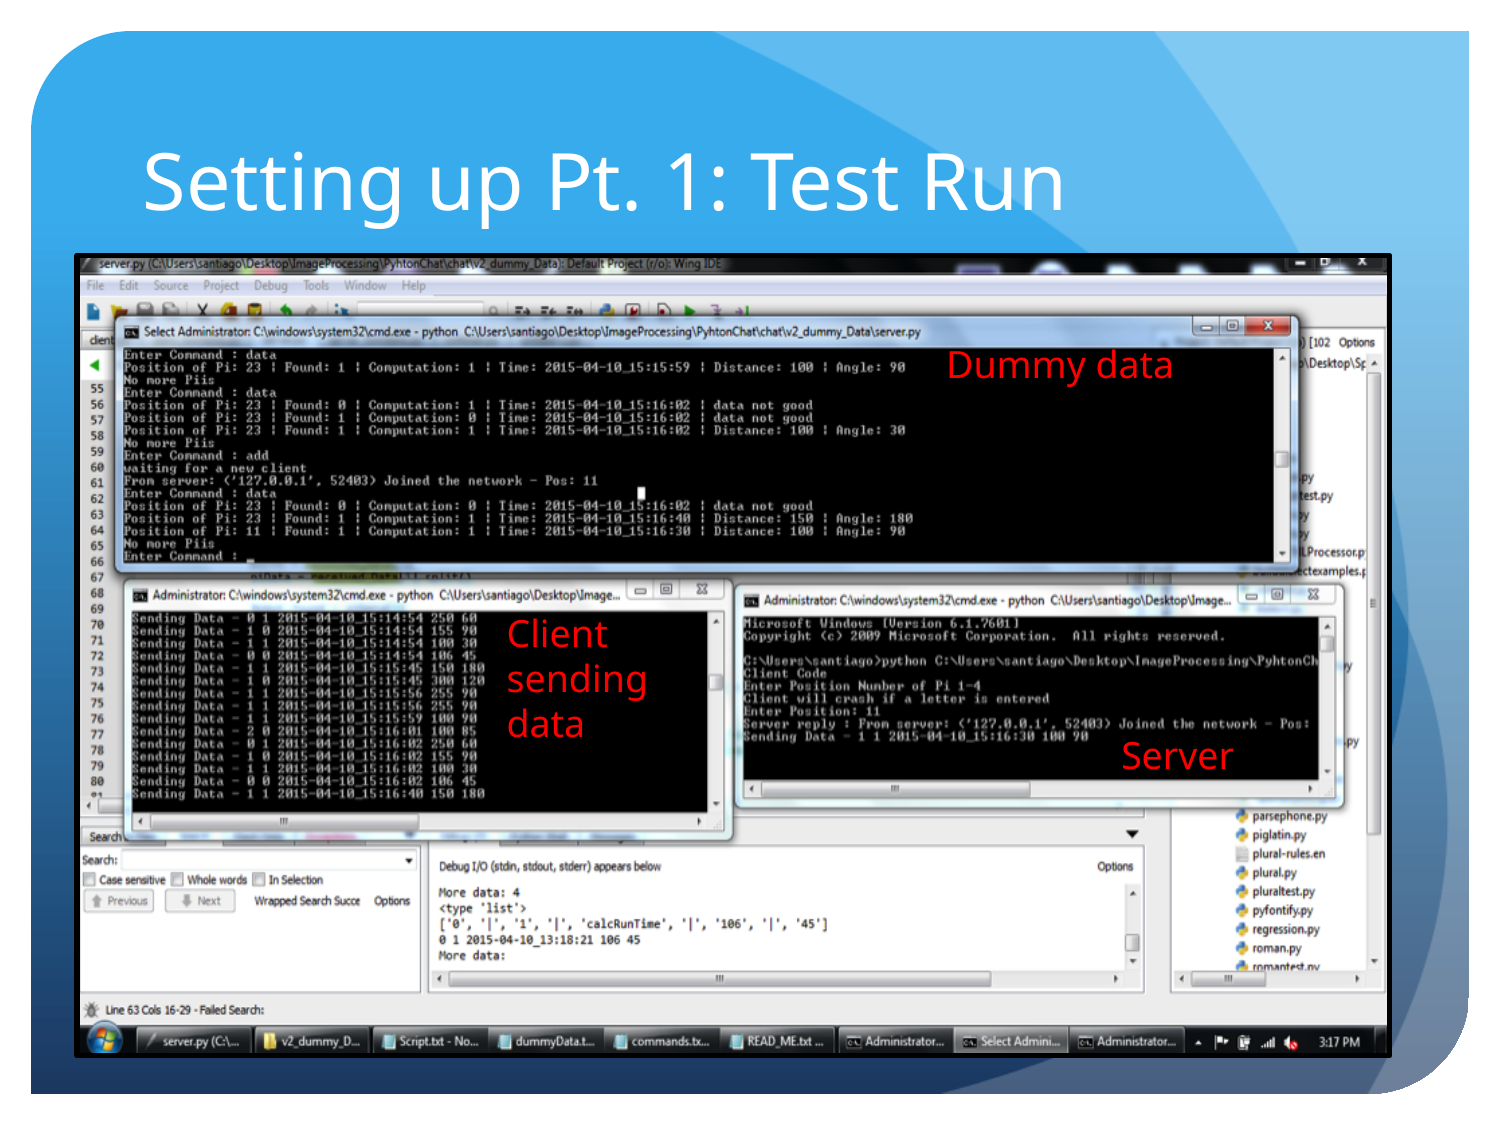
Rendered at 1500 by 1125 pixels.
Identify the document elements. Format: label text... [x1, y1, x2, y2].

picture [24, 30, 1473, 1094]
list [79, 257, 1388, 1054]
title Setting up Pt. 1: Test Run [127, 62, 1372, 234]
